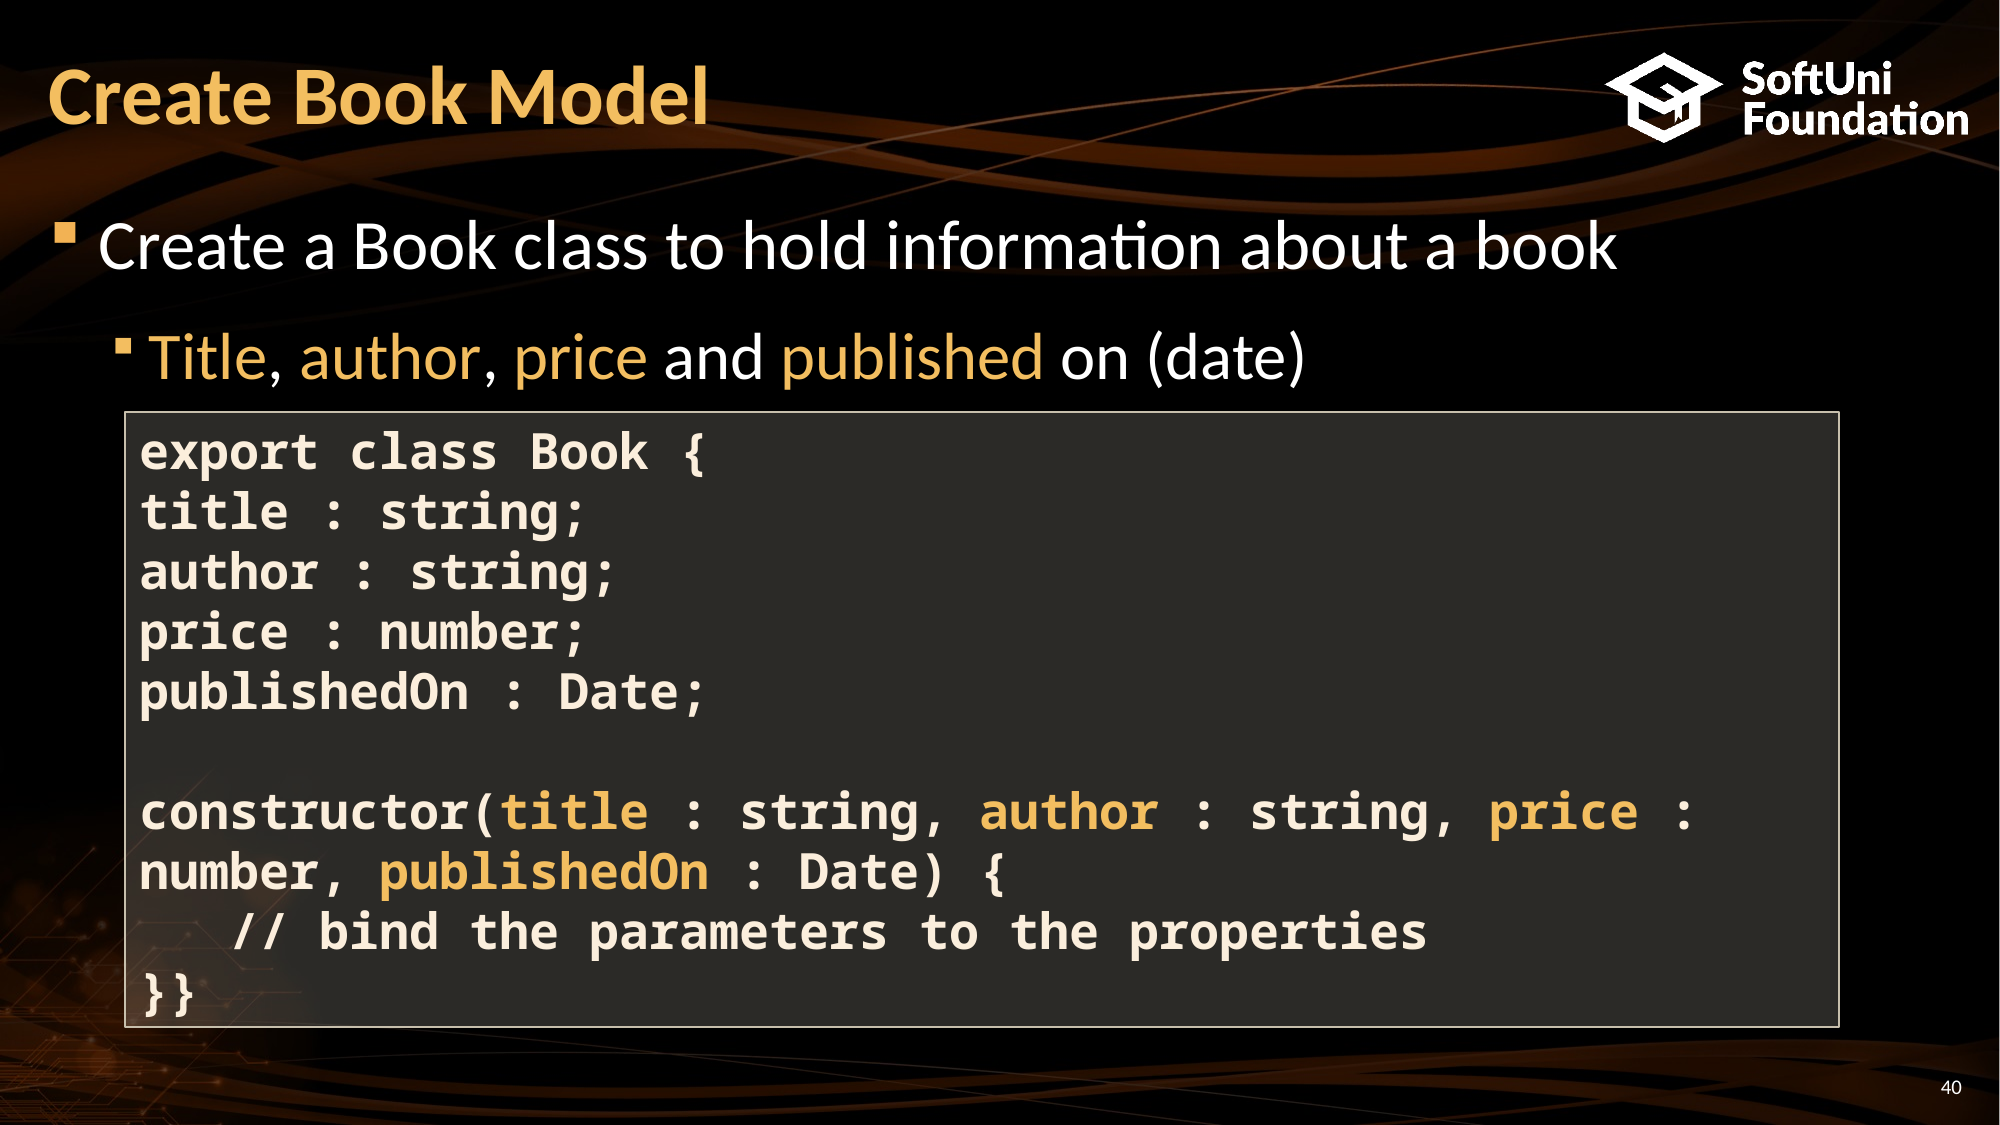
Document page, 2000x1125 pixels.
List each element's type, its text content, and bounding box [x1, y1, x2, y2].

list Create a Book class to hold information about a book Title, author, price and published on (date) [31, 188, 1968, 1103]
picture [0, 0, 2000, 1125]
title Create Book Model [30, 6, 1602, 189]
text_box export class Book { title : string; author : string; price : number; publishedOn : Date; constructor(title : string, author : string, price : number, publishedOn : Date) { // bind the parameters to the properties }} [124, 412, 1840, 1028]
